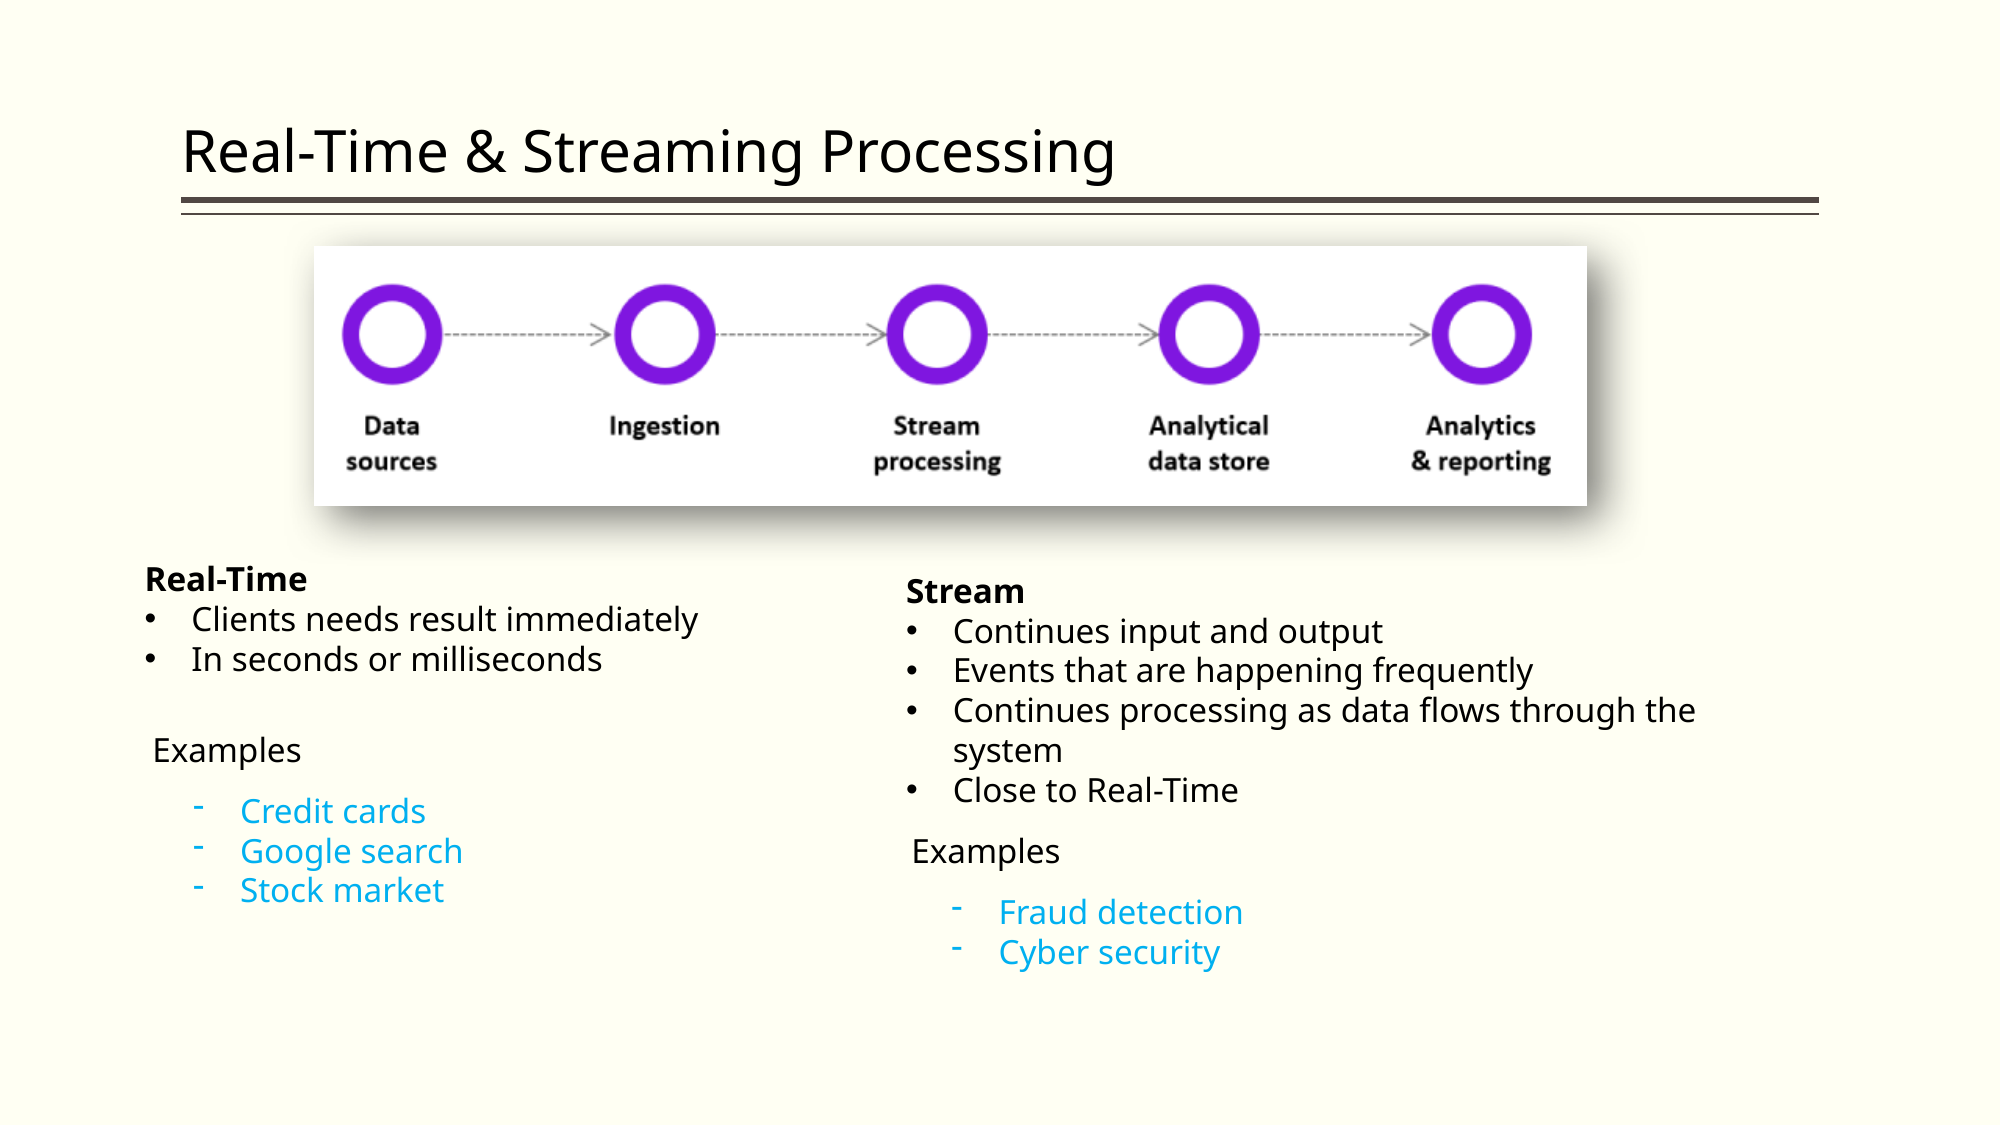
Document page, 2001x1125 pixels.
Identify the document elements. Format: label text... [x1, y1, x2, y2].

text_box Real-Time Clients needs result immediately In seconds or milliseconds [129, 551, 826, 686]
text_box Fraud detection Cyber security [936, 883, 1259, 1059]
text_box Examples [896, 823, 1076, 878]
text_box Credit cards Google search Stock market [178, 782, 479, 997]
title Real-Time & Streaming Processing [181, 12, 1819, 193]
picture [314, 246, 1587, 506]
text_box Stream Continues input and output Events that are happening frequently Continues processing as data flows through the system Close to Real-Time [891, 562, 1819, 817]
text_box Examples [137, 721, 317, 777]
